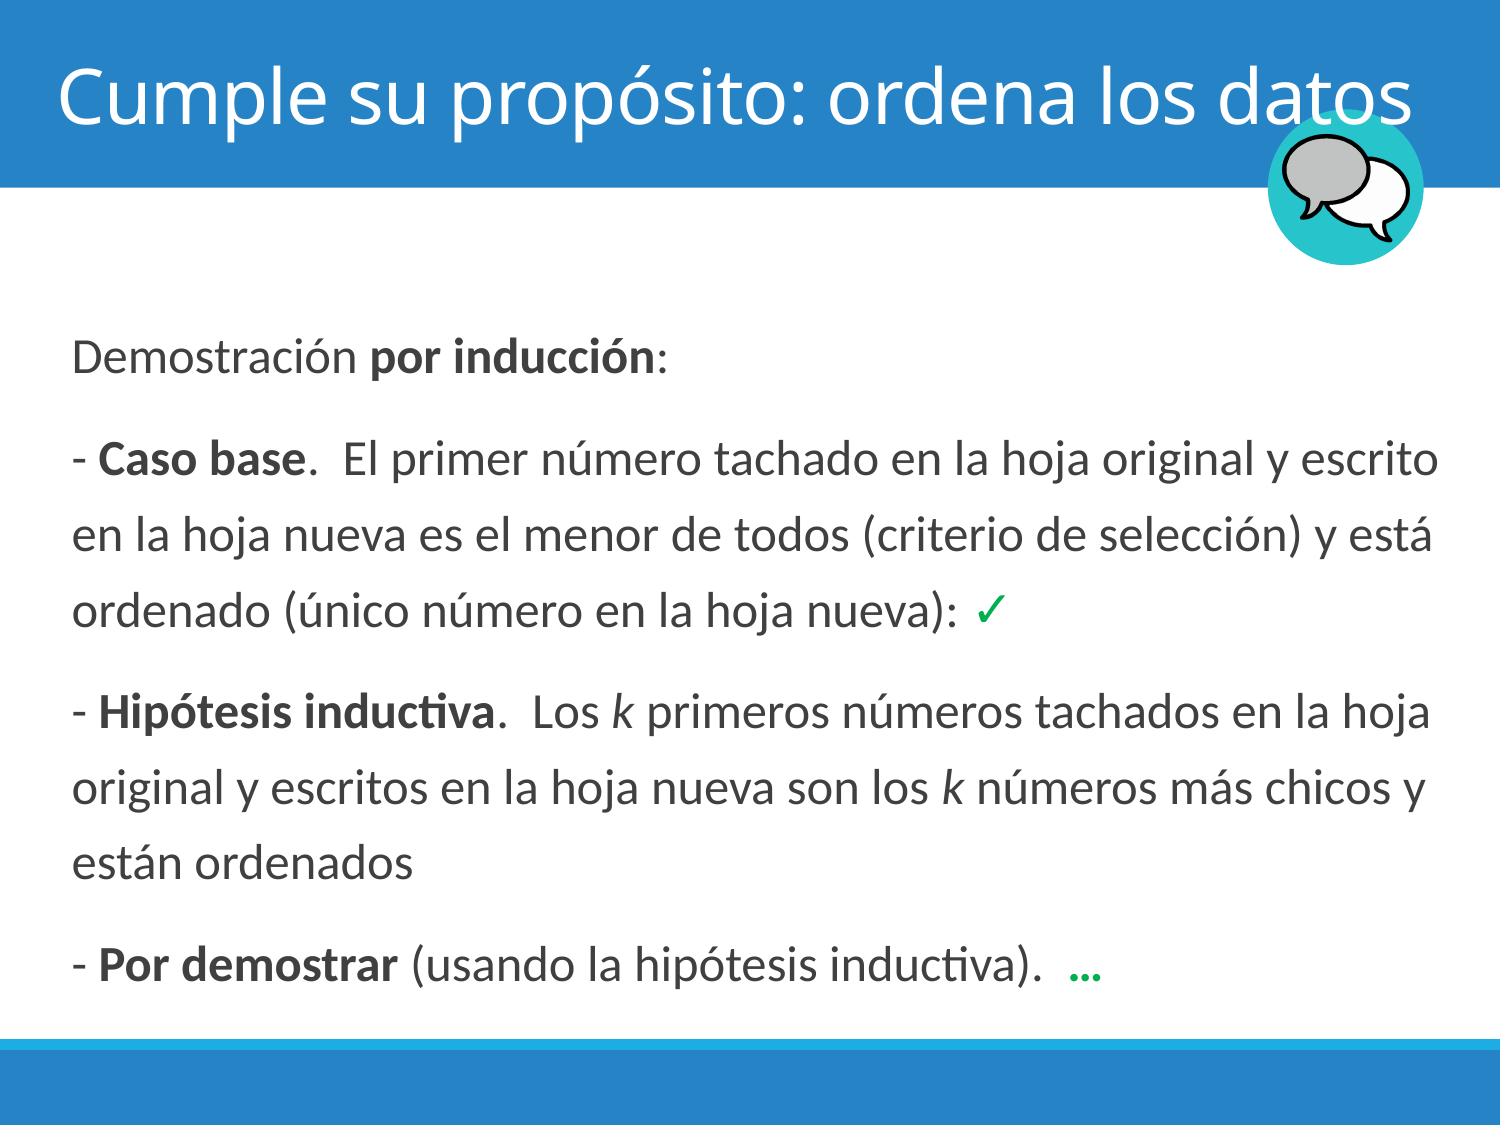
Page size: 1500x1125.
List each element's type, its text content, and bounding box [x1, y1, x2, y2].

list Demostración por inducción: - Caso base. El primer número tachado en la hoja original y escrito en la hoja nueva es el menor de todos (criterio de selección) y está ordenado (único número en la hoja nueva): ✓ - Hipótesis inductiva. Los k primeros números tachados en la hoja original y escritos en la hoja nueva son los k números más chicos y están ordenados - Por demostrar (usando la hipótesis inductiva). … [41, 299, 1459, 1001]
title Cumple su propósito: ordena los datos [41, 0, 1459, 188]
picture [1282, 188, 1410, 252]
